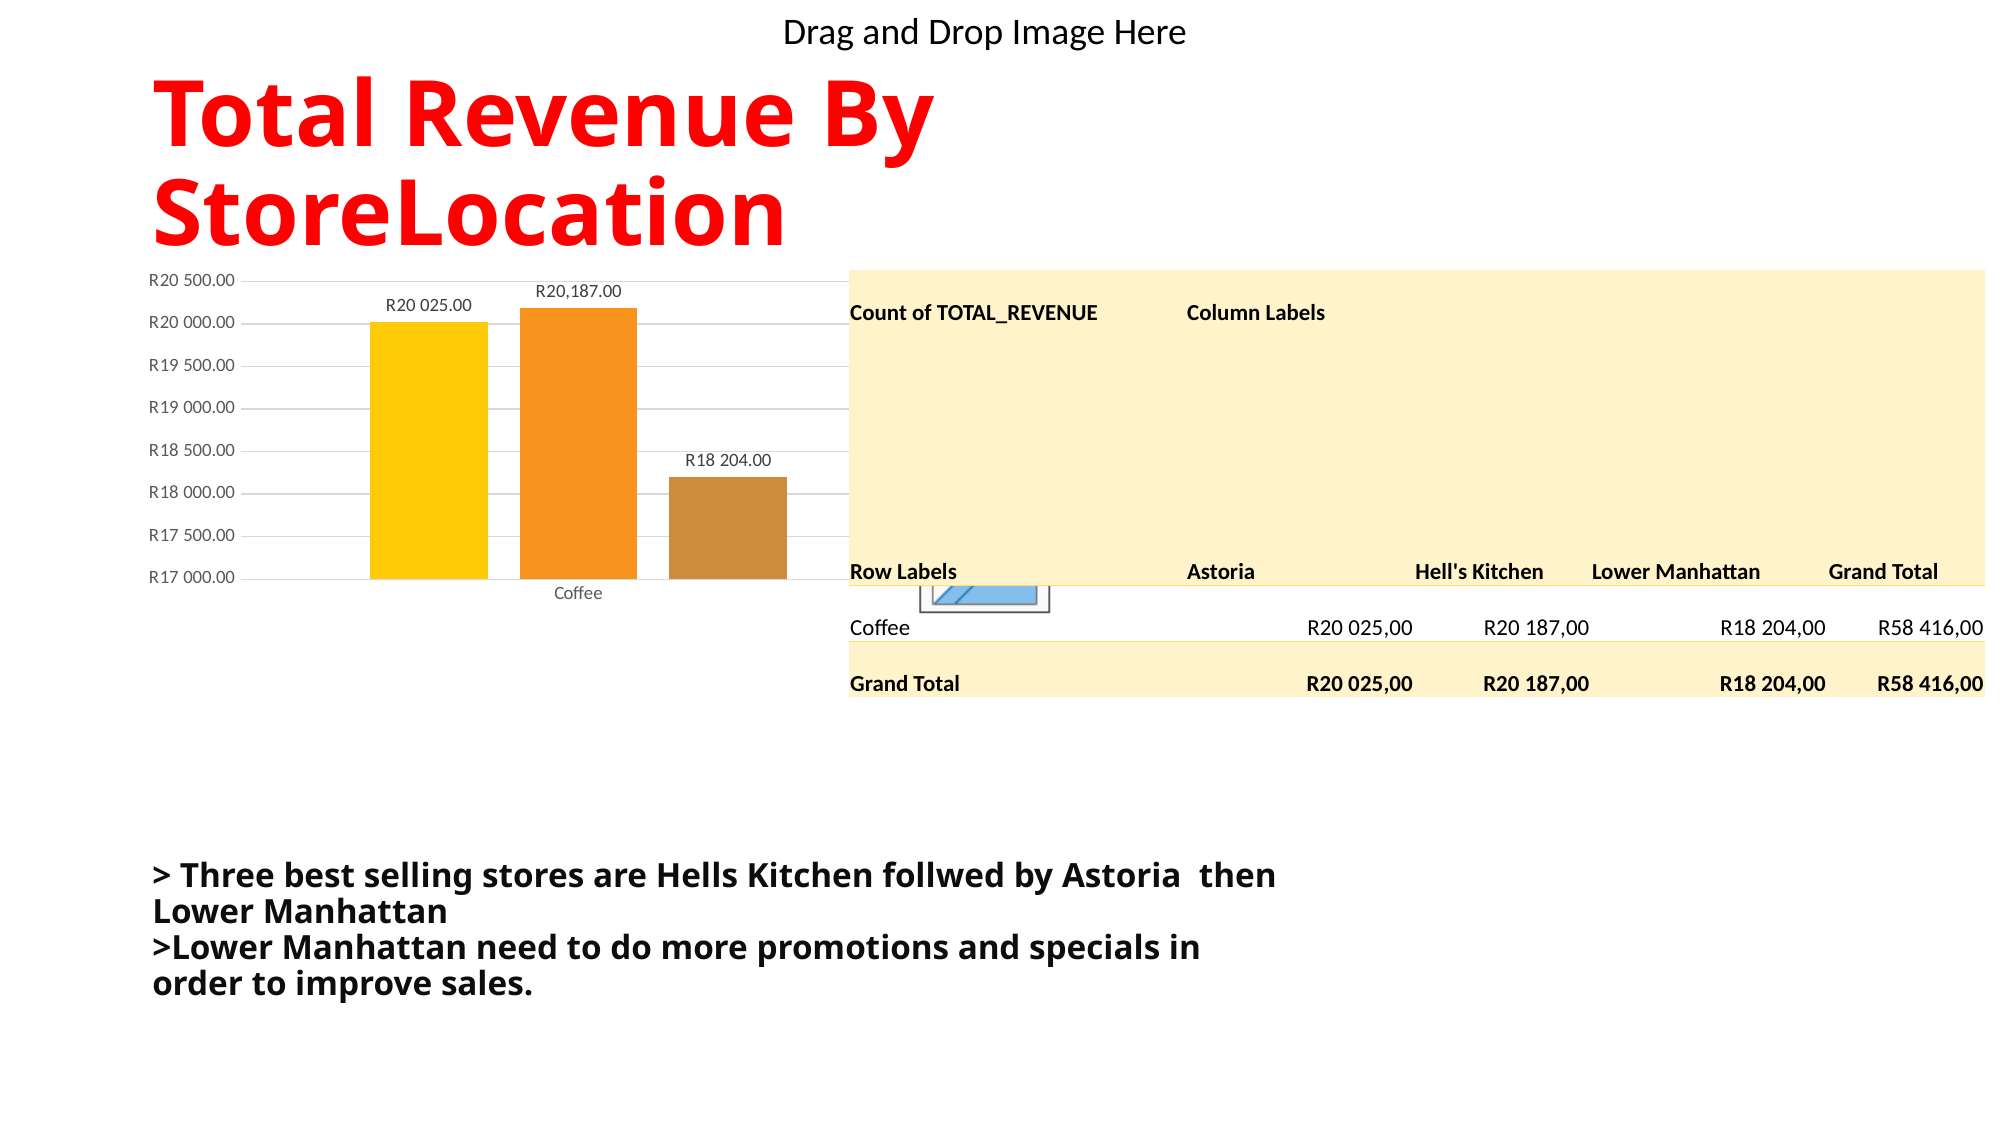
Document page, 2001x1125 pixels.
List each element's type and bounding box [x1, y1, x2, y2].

chart [0, 269, 959, 720]
picture [0, 0, 1986, 1125]
